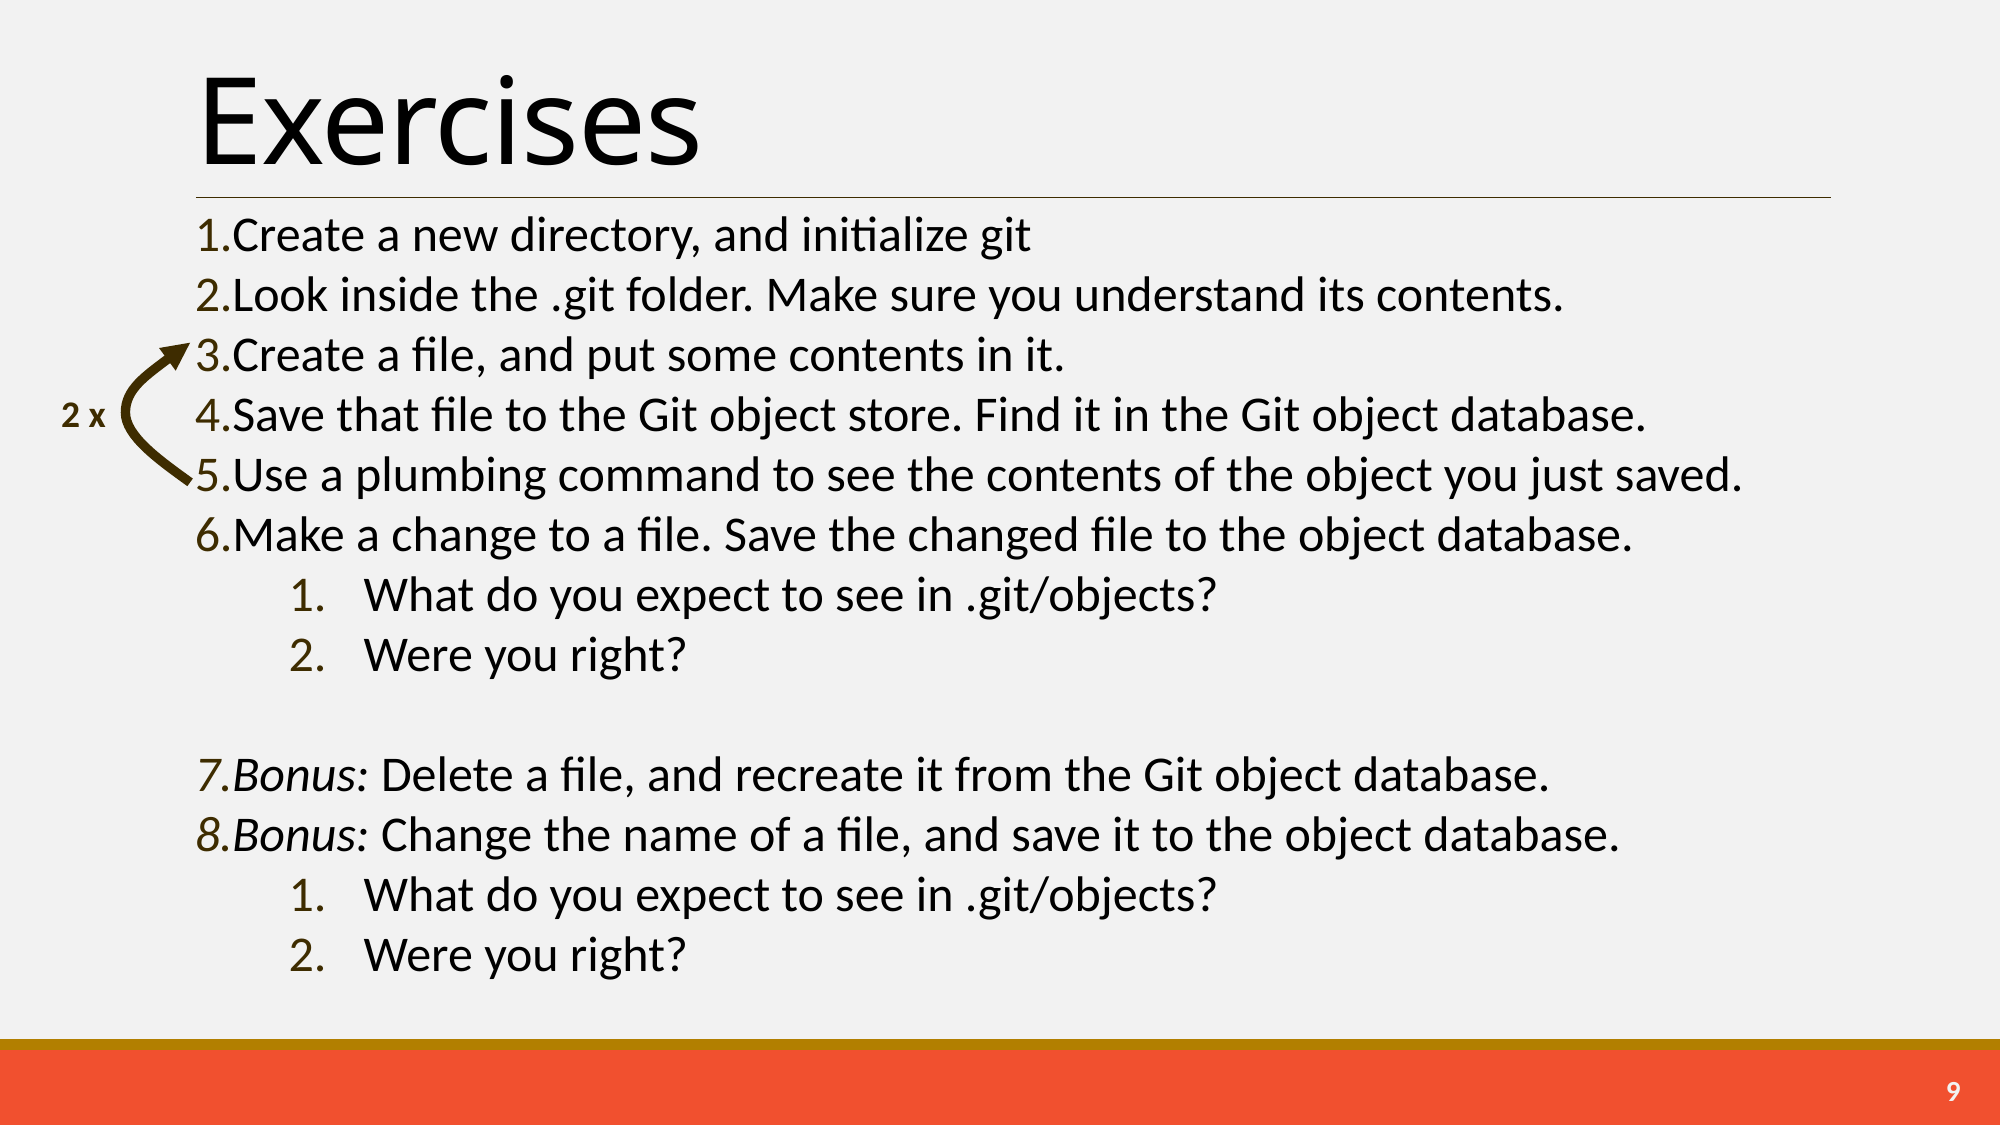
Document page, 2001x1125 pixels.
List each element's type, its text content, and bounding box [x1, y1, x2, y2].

title Exercises [180, 37, 1830, 193]
slide_number 8 [1760, 1059, 1976, 1120]
text_box 2 x [46, 382, 126, 442]
text_box Create a new directory, and initialize git Look inside the .git folder. Make sure you understand its contents. Create a file, and put some contents in it. Save that file to the Git object store. Find it in the Git object database. Use a plumbing command to see the contents of the object you just saved. Make a change to a file. Save the changed file to the object database. What do you expect to see in .git/objects? Were you right? Bonus: Delete a file, and recreate it from the Git object database. Bonus: Change the name of a file, and save it to the object database. What do you expect to see in .git/objects? Were you right? [179, 193, 1830, 989]
text_box [126, 342, 191, 484]
